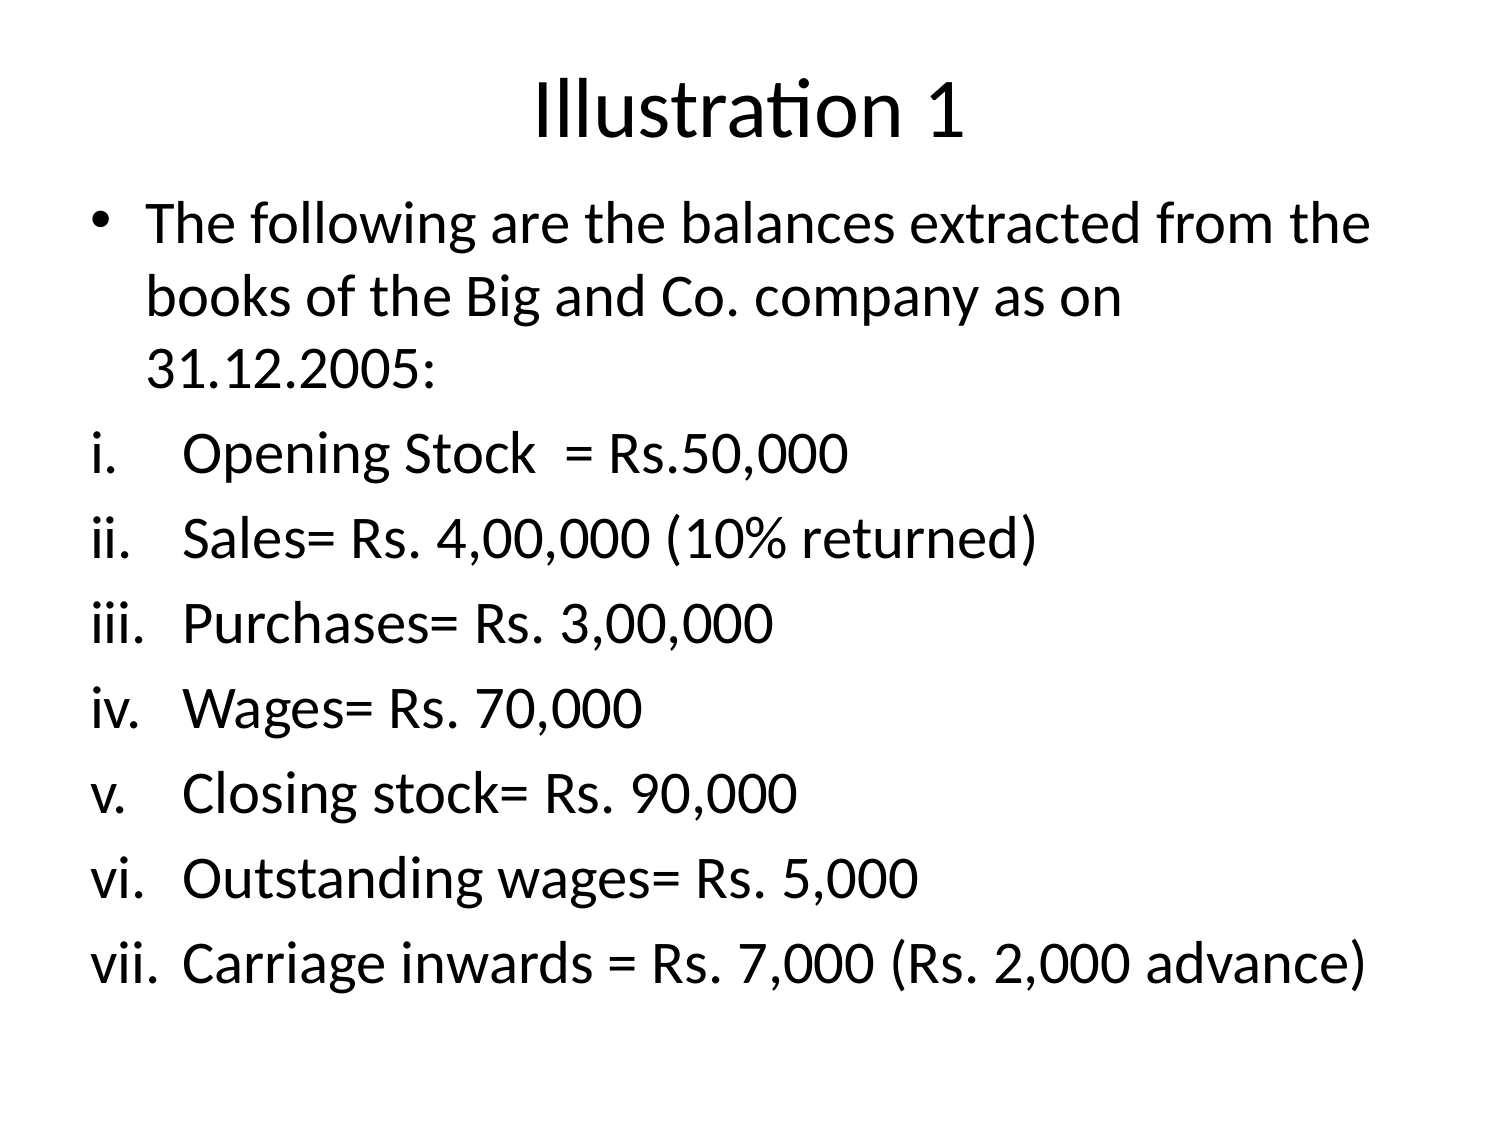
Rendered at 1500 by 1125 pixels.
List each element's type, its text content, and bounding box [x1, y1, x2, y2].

title Illustration 1 [75, 45, 1425, 163]
list The following are the balances extracted from the books of the Big and Co. company as on 31.12.2005: Opening Stock = Rs.50,000 Sales= Rs. 4,00,000 (10% returned) Purchases= Rs. 3,00,000 Wages= Rs. 70,000 Closing stock= Rs. 90,000 Outstanding wages= Rs. 5,000 Carriage inwards = Rs. 7,000 (Rs. 2,000 advance) [75, 174, 1425, 1005]
